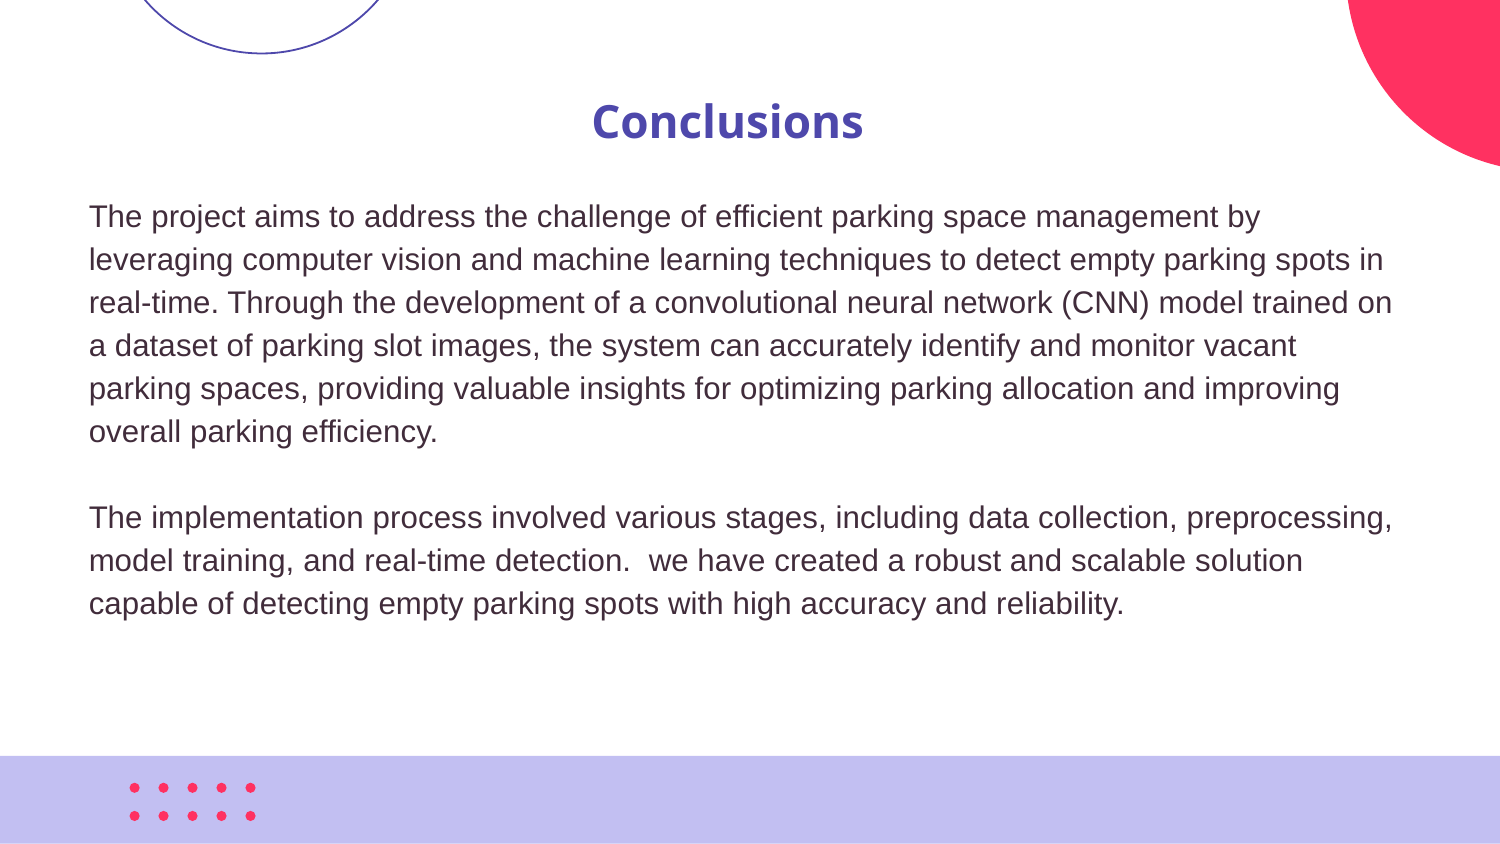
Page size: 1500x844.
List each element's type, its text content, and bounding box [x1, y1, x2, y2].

title Conclusions [9, 72, 1459, 167]
subtitle The project aims to address the challenge of efficient parking space management by leveraging computer vision and machine learning techniques to detect empty parking spots in real-time. Through the development of a convolutional neural network (CNN) model trained on a dataset of parking slot images, the system can accurately identify and monitor vacant parking spaces, providing valuable insights for optimizing parking allocation and improving overall parking efficiency. The implementation process involved various stages, including data collection, preprocessing, model training, and real-time detection. we have created a robust and scalable solution capable of detecting empty parking spots with high accuracy and reliability. [73, 175, 1412, 693]
